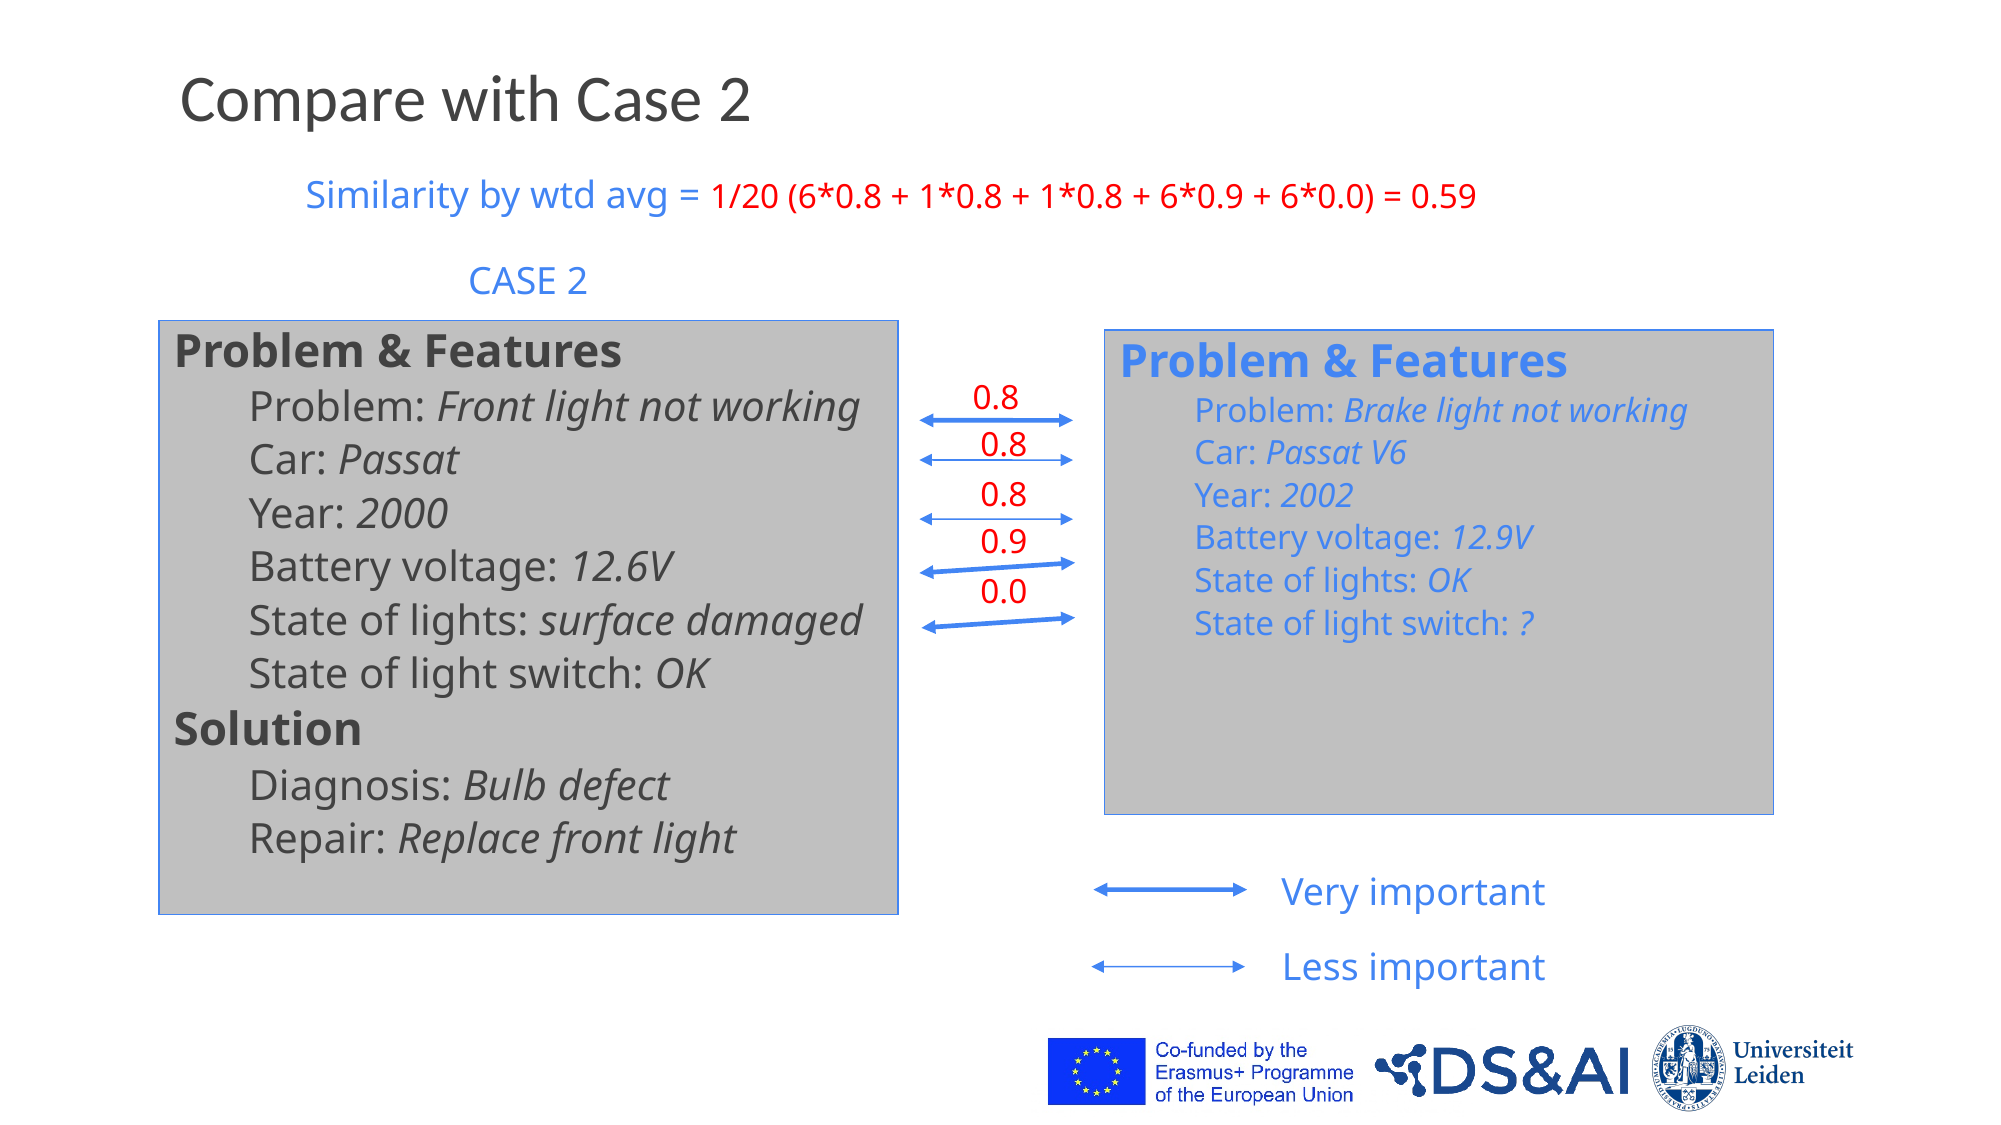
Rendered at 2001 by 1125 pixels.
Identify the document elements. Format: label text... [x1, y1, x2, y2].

text_box Very important [1266, 860, 1561, 921]
text_box [1043, 453, 1074, 467]
text_box [1043, 557, 1076, 570]
text_box Similarity by wtd avg = 1/20 (6*0.8 + 1*0.8 + 1*0.8 + 6*0.9 + 6*0.0) = 0.59 [290, 163, 1774, 224]
text_box [919, 512, 965, 526]
text_box [1093, 883, 1248, 896]
text_box 0.9 [965, 512, 1043, 562]
picture [1031, 980, 1857, 1125]
text_box Less important [1267, 935, 1561, 996]
text_box [1043, 414, 1074, 427]
text_box CASE 2 [453, 250, 604, 310]
text_box Problem & Features Problem: Brake light not working Car: Passat V6 Year: 2002 Battery voltage: 12.9V State of lights: OK State of light switch: ? [1104, 330, 1774, 815]
text_box [921, 612, 1076, 634]
text_box [919, 453, 965, 467]
text_box [919, 414, 957, 427]
text_box [1043, 513, 1074, 526]
text_box [919, 565, 965, 579]
text_box 0.0 [965, 562, 1043, 618]
text_box Problem & Features Problem: Front light not working Car: Passat Year: 2000 Battery voltage: 12.6V State of lights: surface damaged State of light switch: OK Solution Diagnosis: Bulb defect Repair: Replace front light [158, 320, 899, 915]
text_box 0.8 [965, 415, 1043, 465]
text_box 0.8 [957, 368, 1035, 424]
title Compare with Case 2 [165, 11, 2000, 179]
text_box 0.8 [965, 465, 1043, 512]
text_box [1091, 960, 1246, 973]
